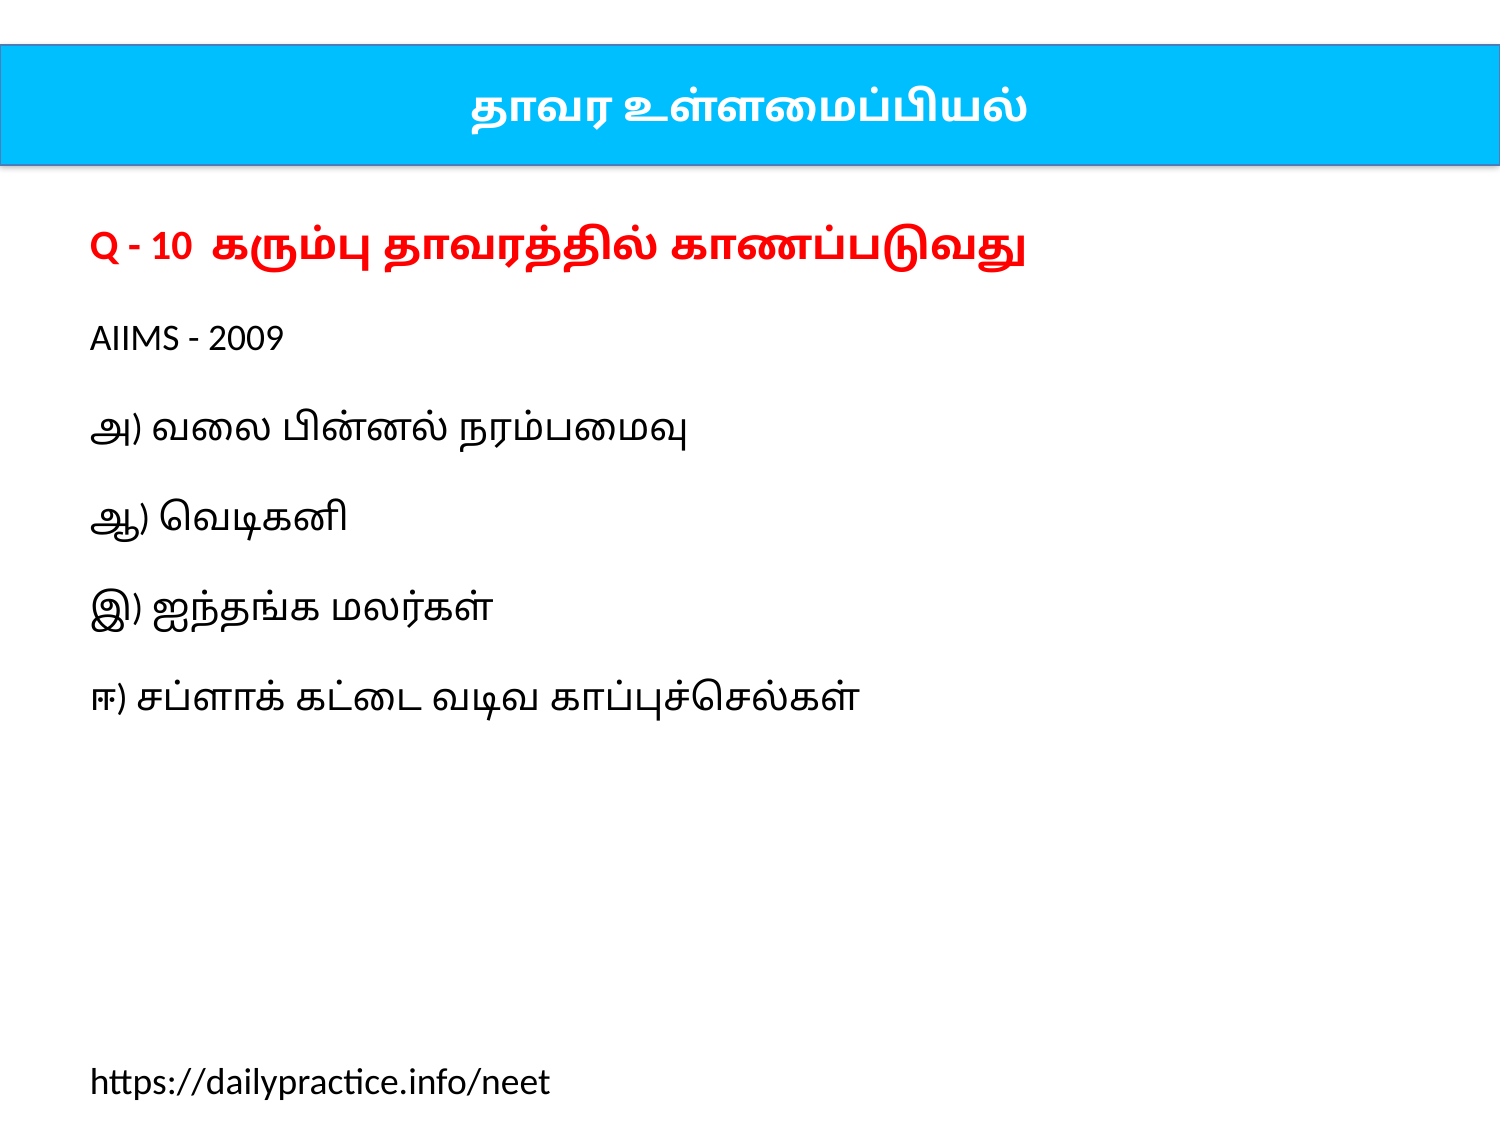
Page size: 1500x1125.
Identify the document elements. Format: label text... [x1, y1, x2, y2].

text_box தாவர உள்ளமைப்பியல் [0, 44, 1500, 166]
text_box https://dailypractice.info/neet [74, 1049, 675, 1110]
text_box Q - 10 கரும்பு தாவரத்தில் காணப்படுவது AIIMS - 2009 அ) வலை பின்னல் நரம்பமைவு ஆ) வெடிகனி இ) ஐந்தங்க மலர்கள் ஈ) சப்ளாக் கட்டை வடிவ காப்புச்செல்கள் [74, 164, 1275, 725]
